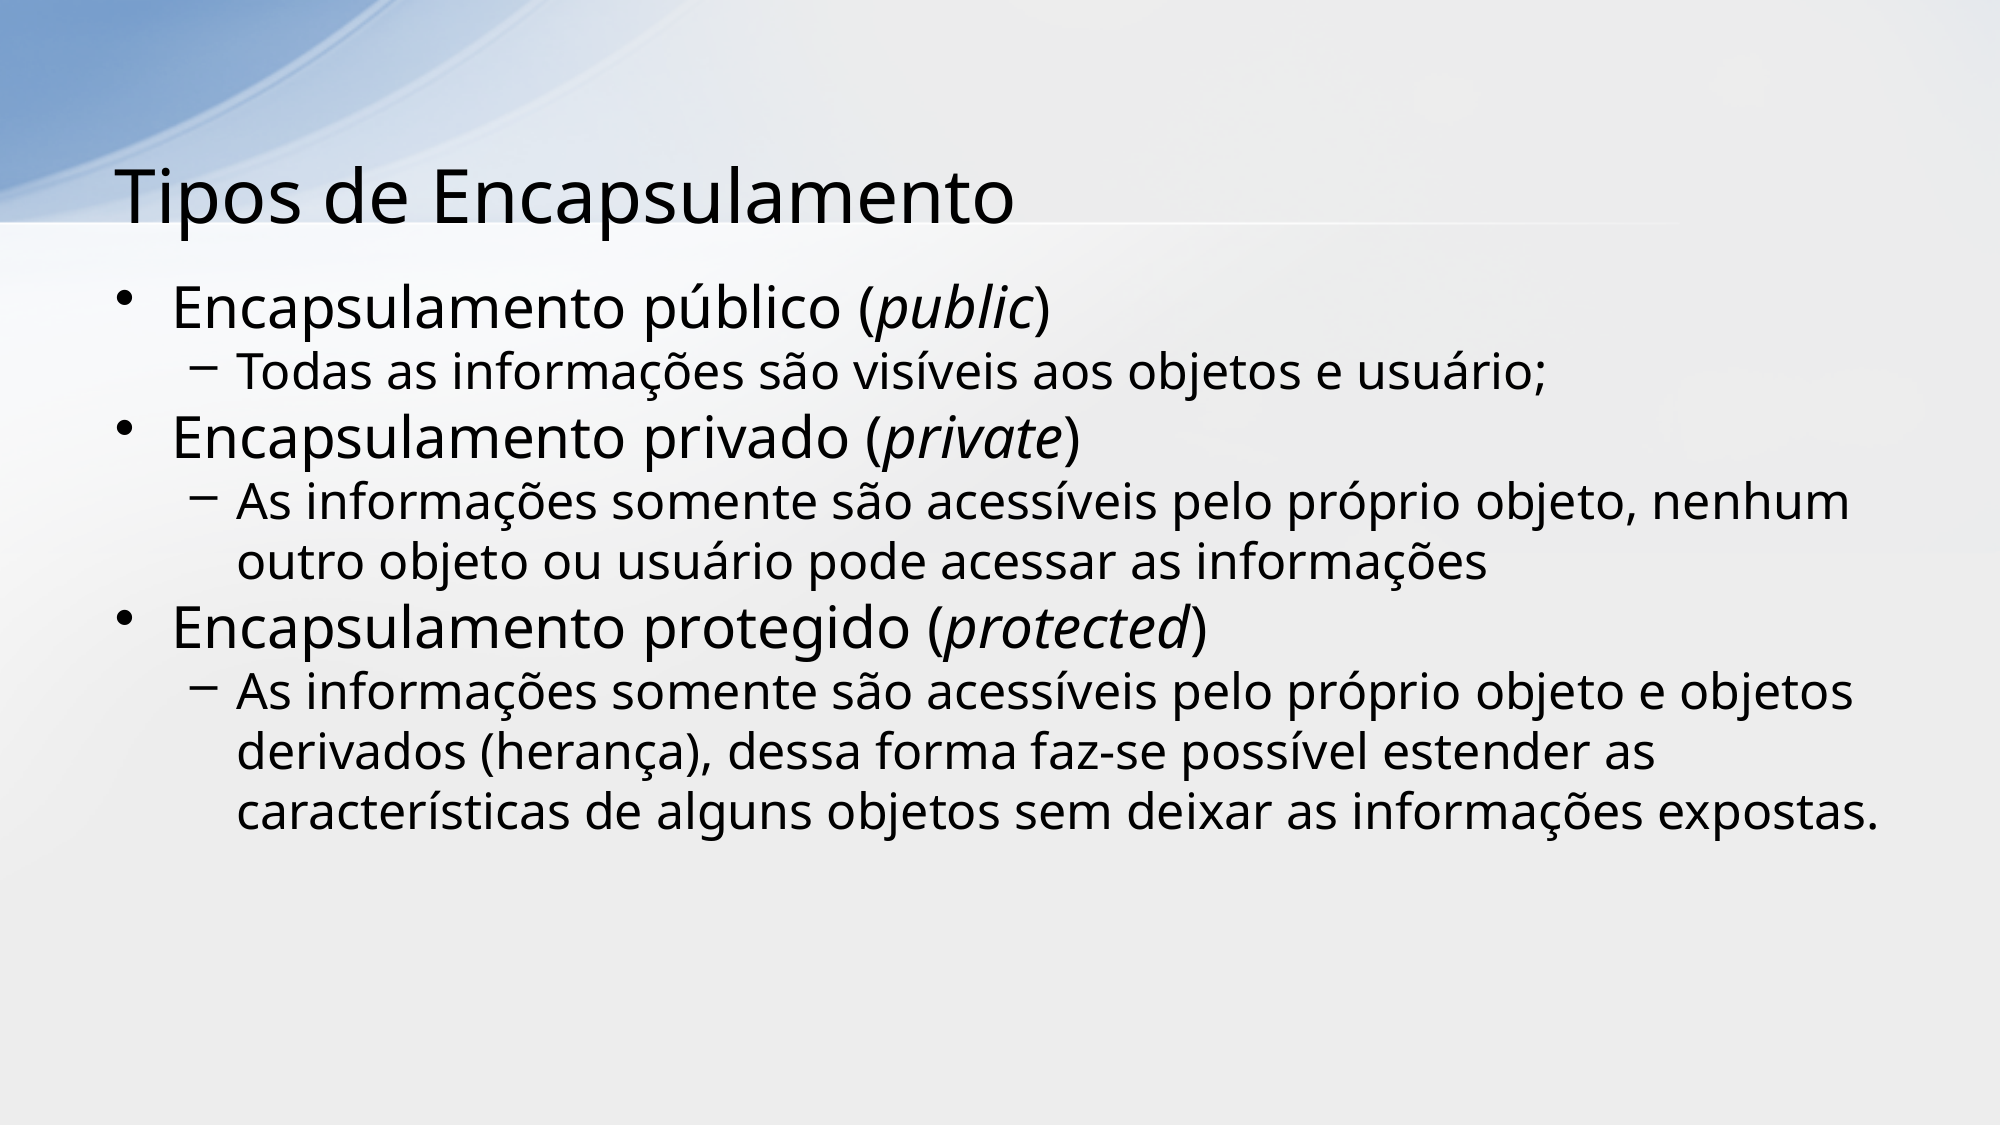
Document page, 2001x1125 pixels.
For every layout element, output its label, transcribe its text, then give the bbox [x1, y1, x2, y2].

title Tipos de Encapsulamento [99, 58, 1900, 247]
picture [0, 0, 2000, 1125]
list Encapsulamento público (public) Todas as informações são visíveis aos objetos e usuário; Encapsulamento privado (private) As informações somente são acessíveis pelo próprio objeto, nenhum outro objeto ou usuário pode acessar as informações Encapsulamento protegido (protected) As informações somente são acessíveis pelo próprio objeto e objetos derivados (herança), dessa forma faz-se possível estender as características de alguns objetos sem deixar as informações expostas. [99, 262, 1900, 1005]
